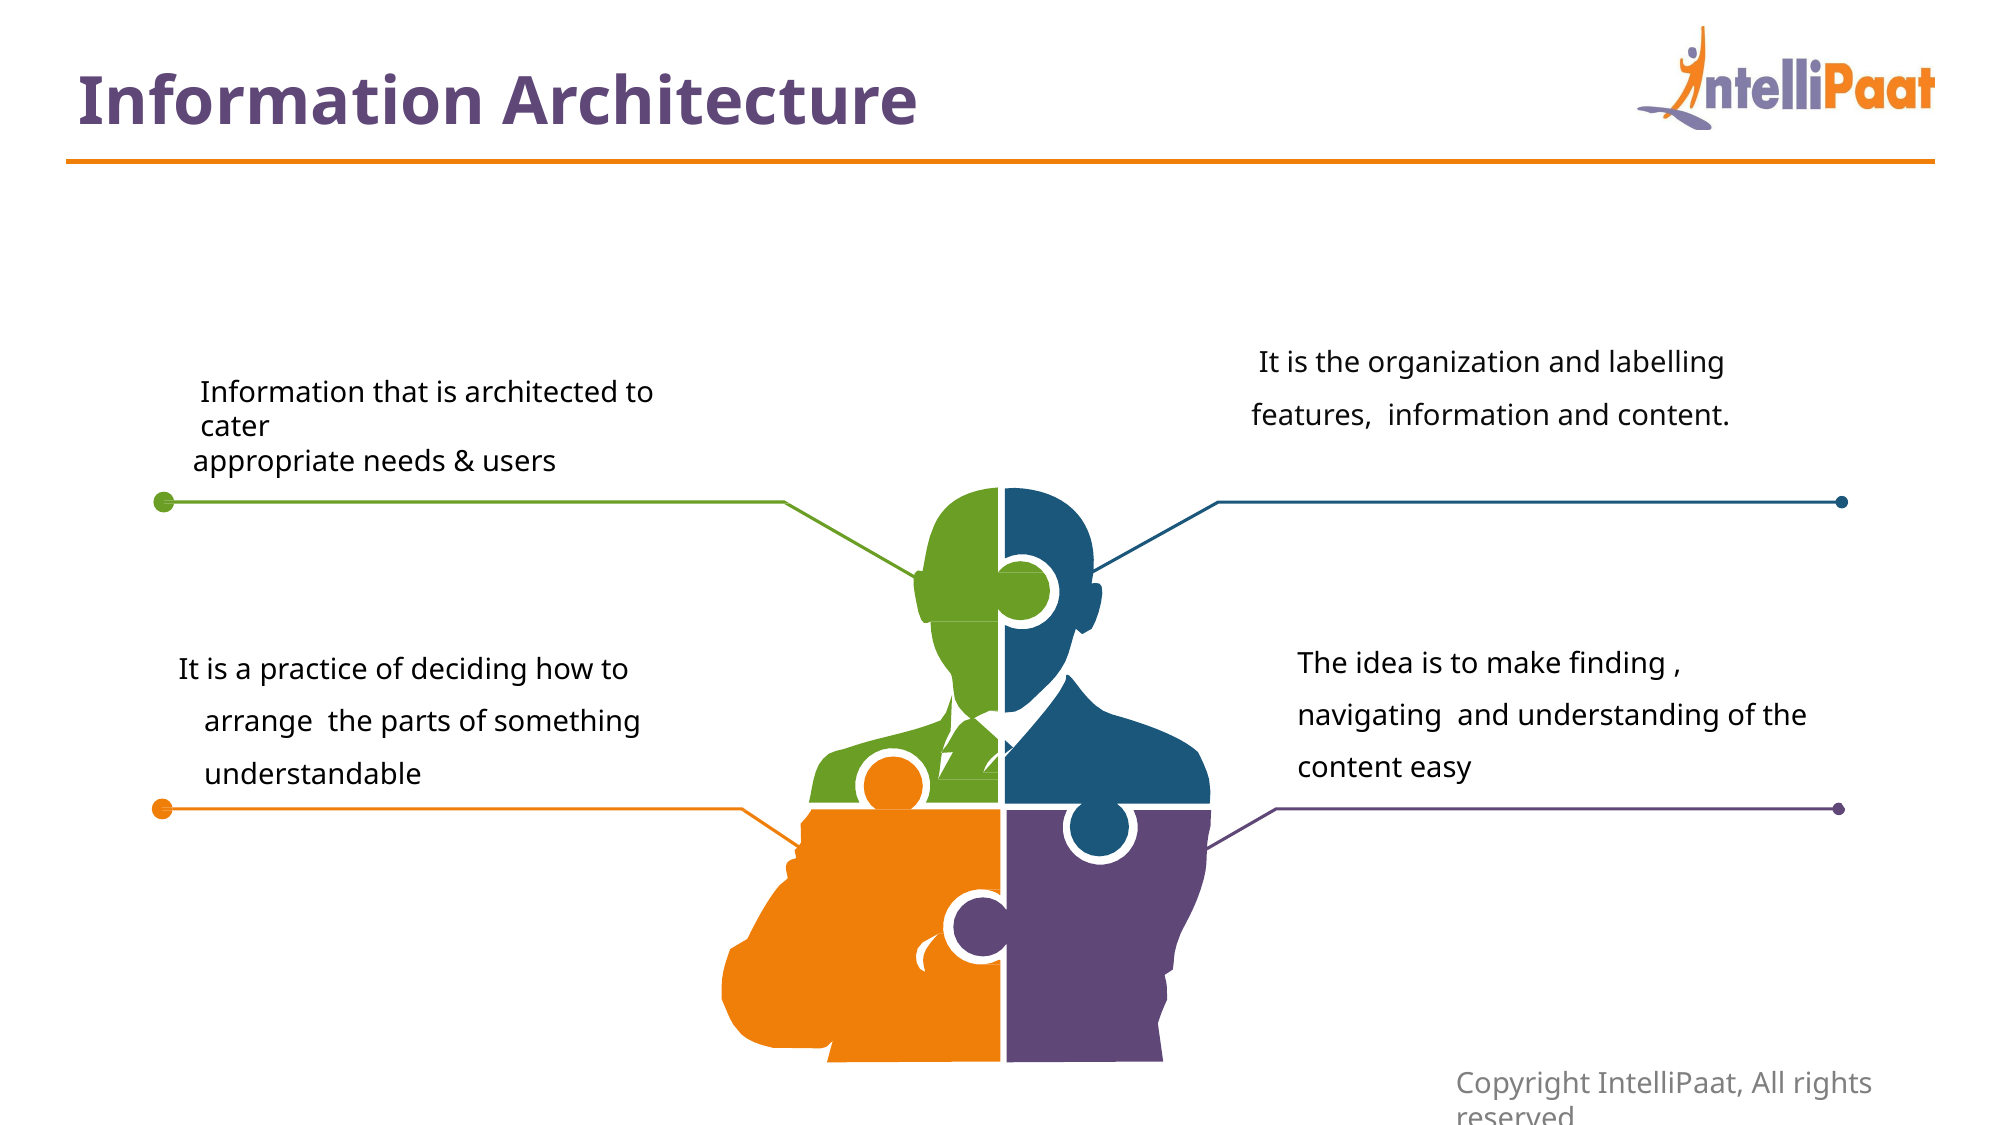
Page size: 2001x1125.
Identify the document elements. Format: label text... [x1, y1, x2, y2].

text_box Information that is architected to cater appropriate needs & users [190, 370, 728, 478]
text_box It is the organization and labelling features, information and content. [1249, 324, 1848, 432]
picture [1637, 26, 1935, 130]
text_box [151, 487, 1849, 1063]
title Information Architecture [76, 55, 1086, 246]
footer Copyright IntelliPaat, All rights reserved [1453, 1062, 1971, 1125]
